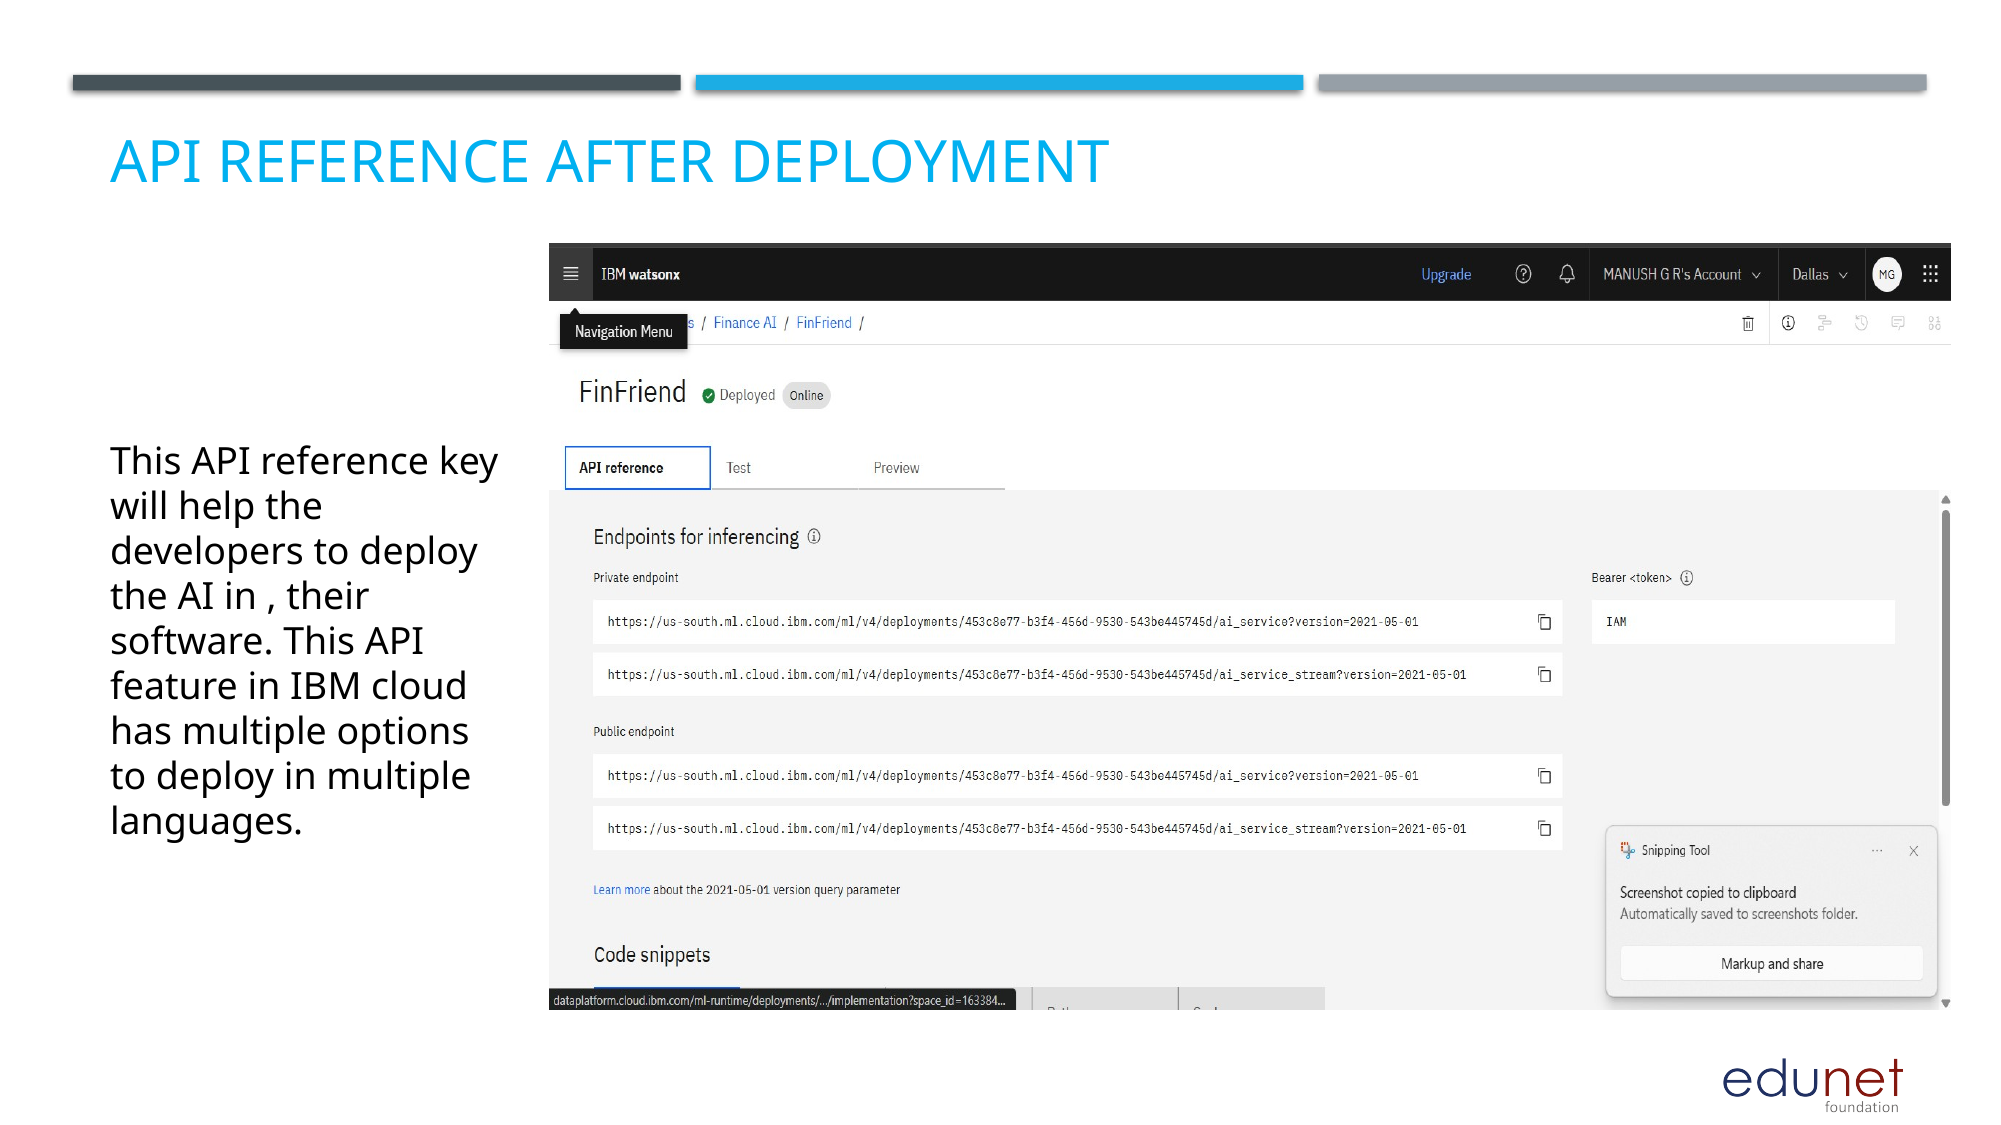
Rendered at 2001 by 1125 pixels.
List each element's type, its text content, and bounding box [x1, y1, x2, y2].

text_box This API reference key will help the developers to deploy the AI in , their software. This API feature in IBM cloud has multiple options to deploy in multiple languages. [95, 429, 521, 850]
title API REFERENCE AFTER DEPLOYMENT [95, 115, 1905, 203]
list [549, 242, 1952, 1011]
picture [1719, 1056, 1905, 1116]
